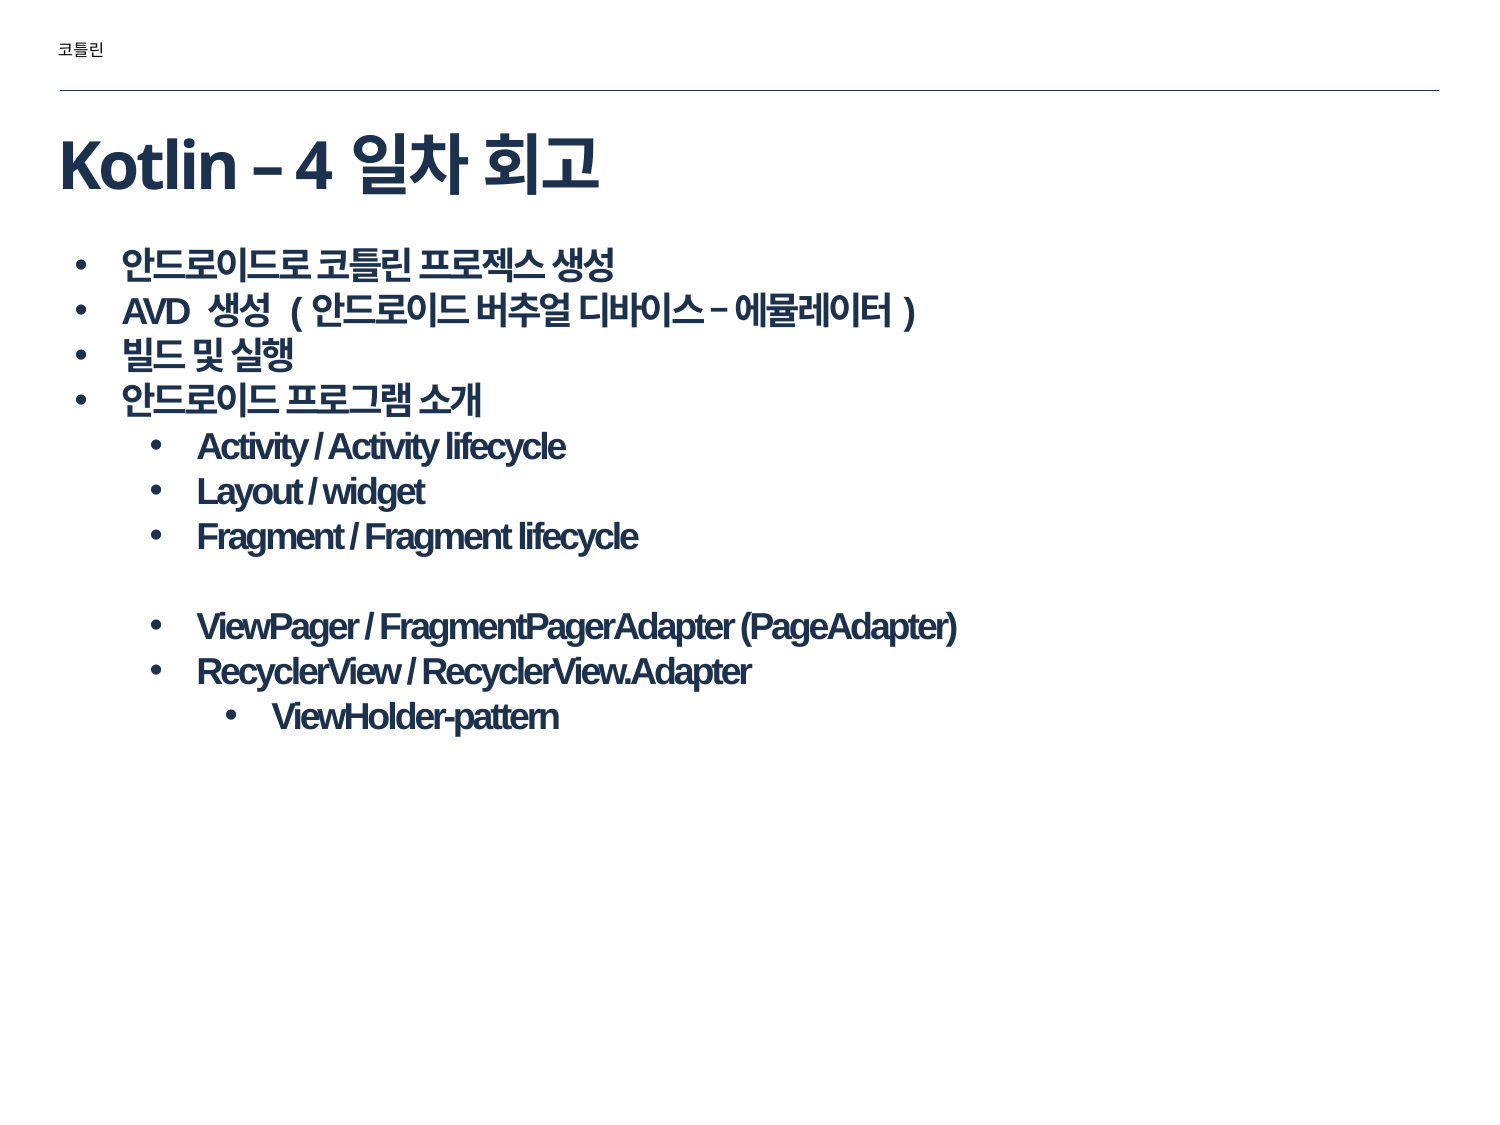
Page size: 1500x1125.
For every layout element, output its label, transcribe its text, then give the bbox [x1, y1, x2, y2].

text_box 코틀린 [43, 31, 303, 67]
text_box [42, 235, 1433, 1033]
text_box 안드로이드로 코틀린 프로젝스 생성 AVD 생성 (안드로이드 버추얼 디바이스 – 에뮬레이터) 빌드 및 실행 안드로이드 프로그램 소개 Activity / Activity lifecycle Layout / widget Fragment / Fragment lifecycle ViewPager / FragmentPagerAdapter (PageAdapter) RecyclerView / RecyclerView.Adapter ViewHolder-pattern [59, 235, 974, 745]
title Kotlin – 4일차 회고 [42, 114, 1454, 211]
